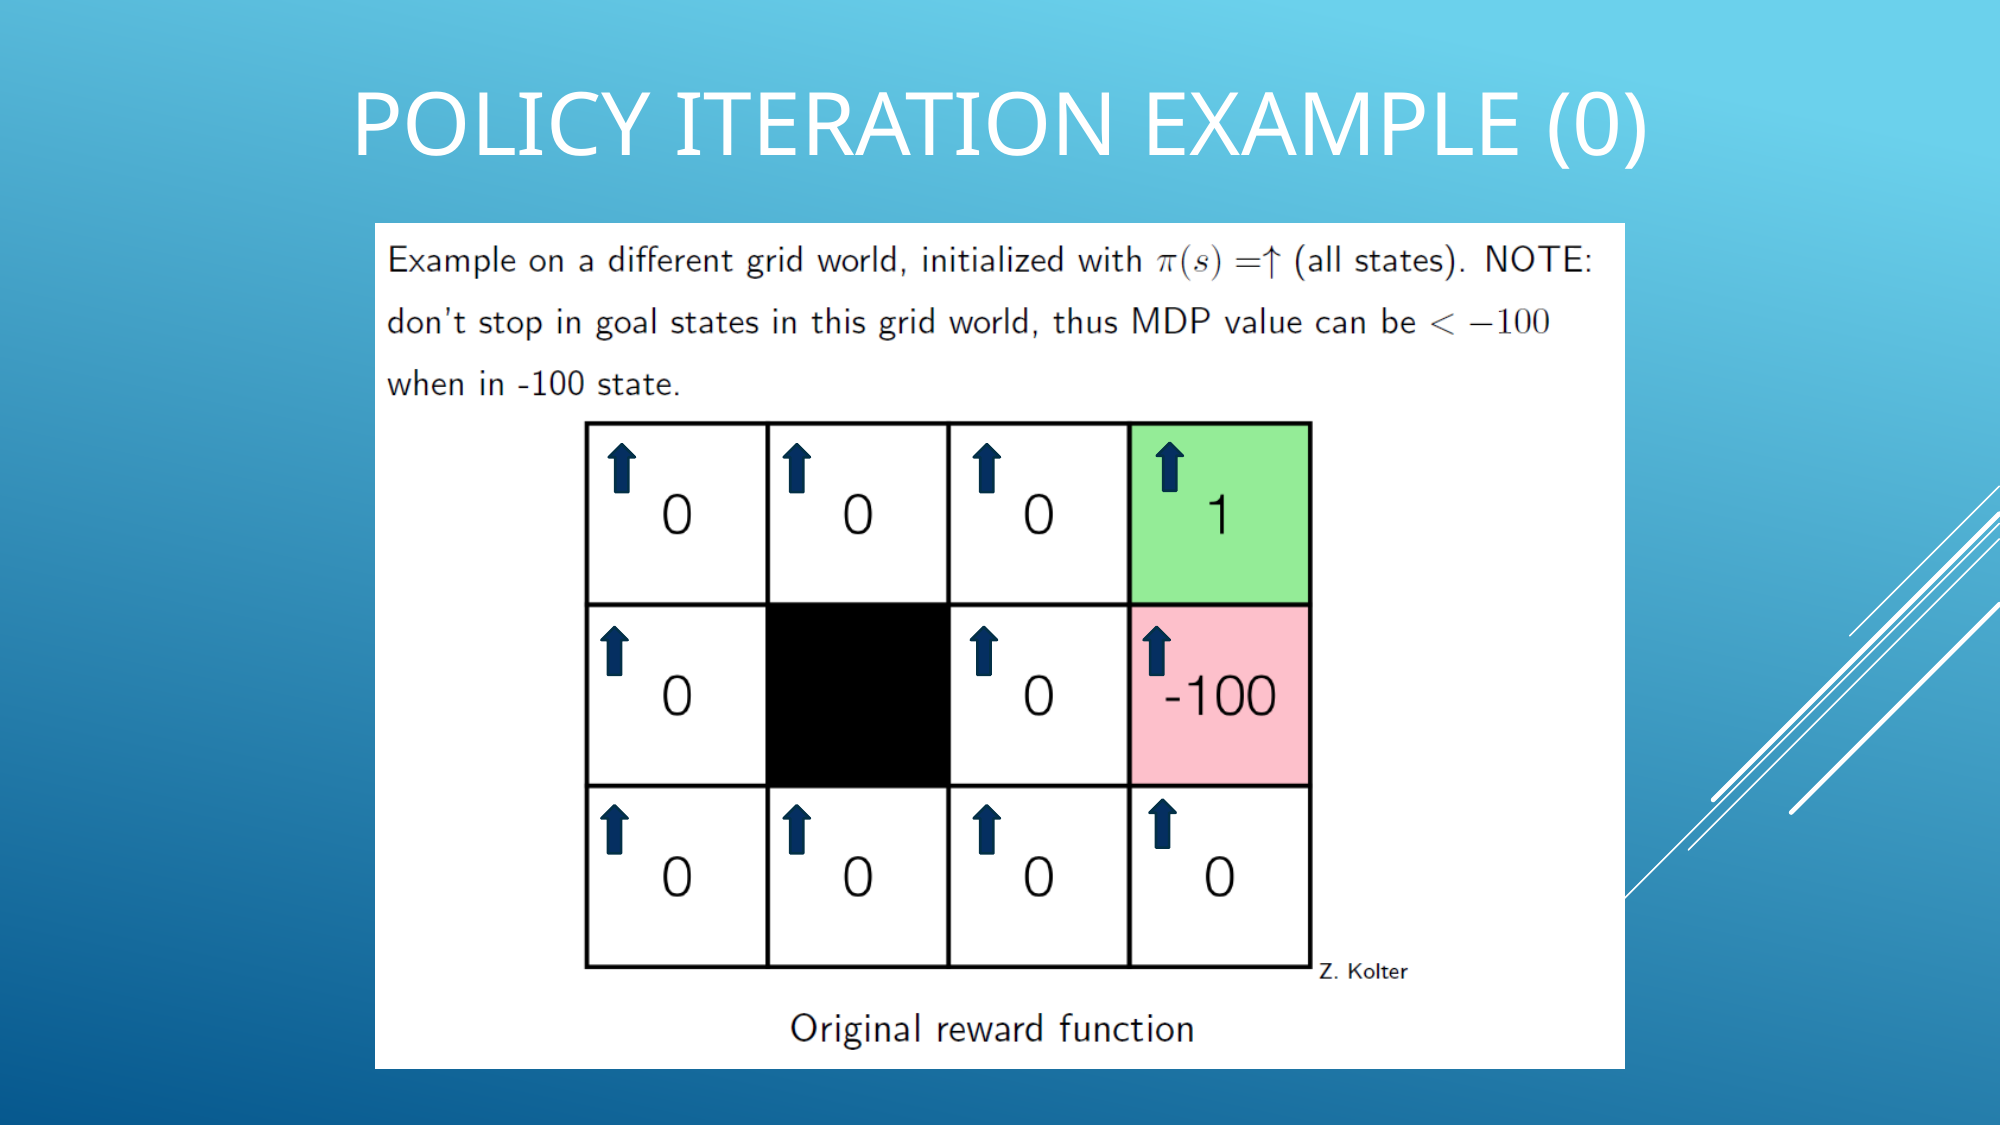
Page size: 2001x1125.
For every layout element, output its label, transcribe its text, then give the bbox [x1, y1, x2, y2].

picture [375, 223, 1625, 1069]
title policy iteration Example (0) [203, 56, 1797, 181]
